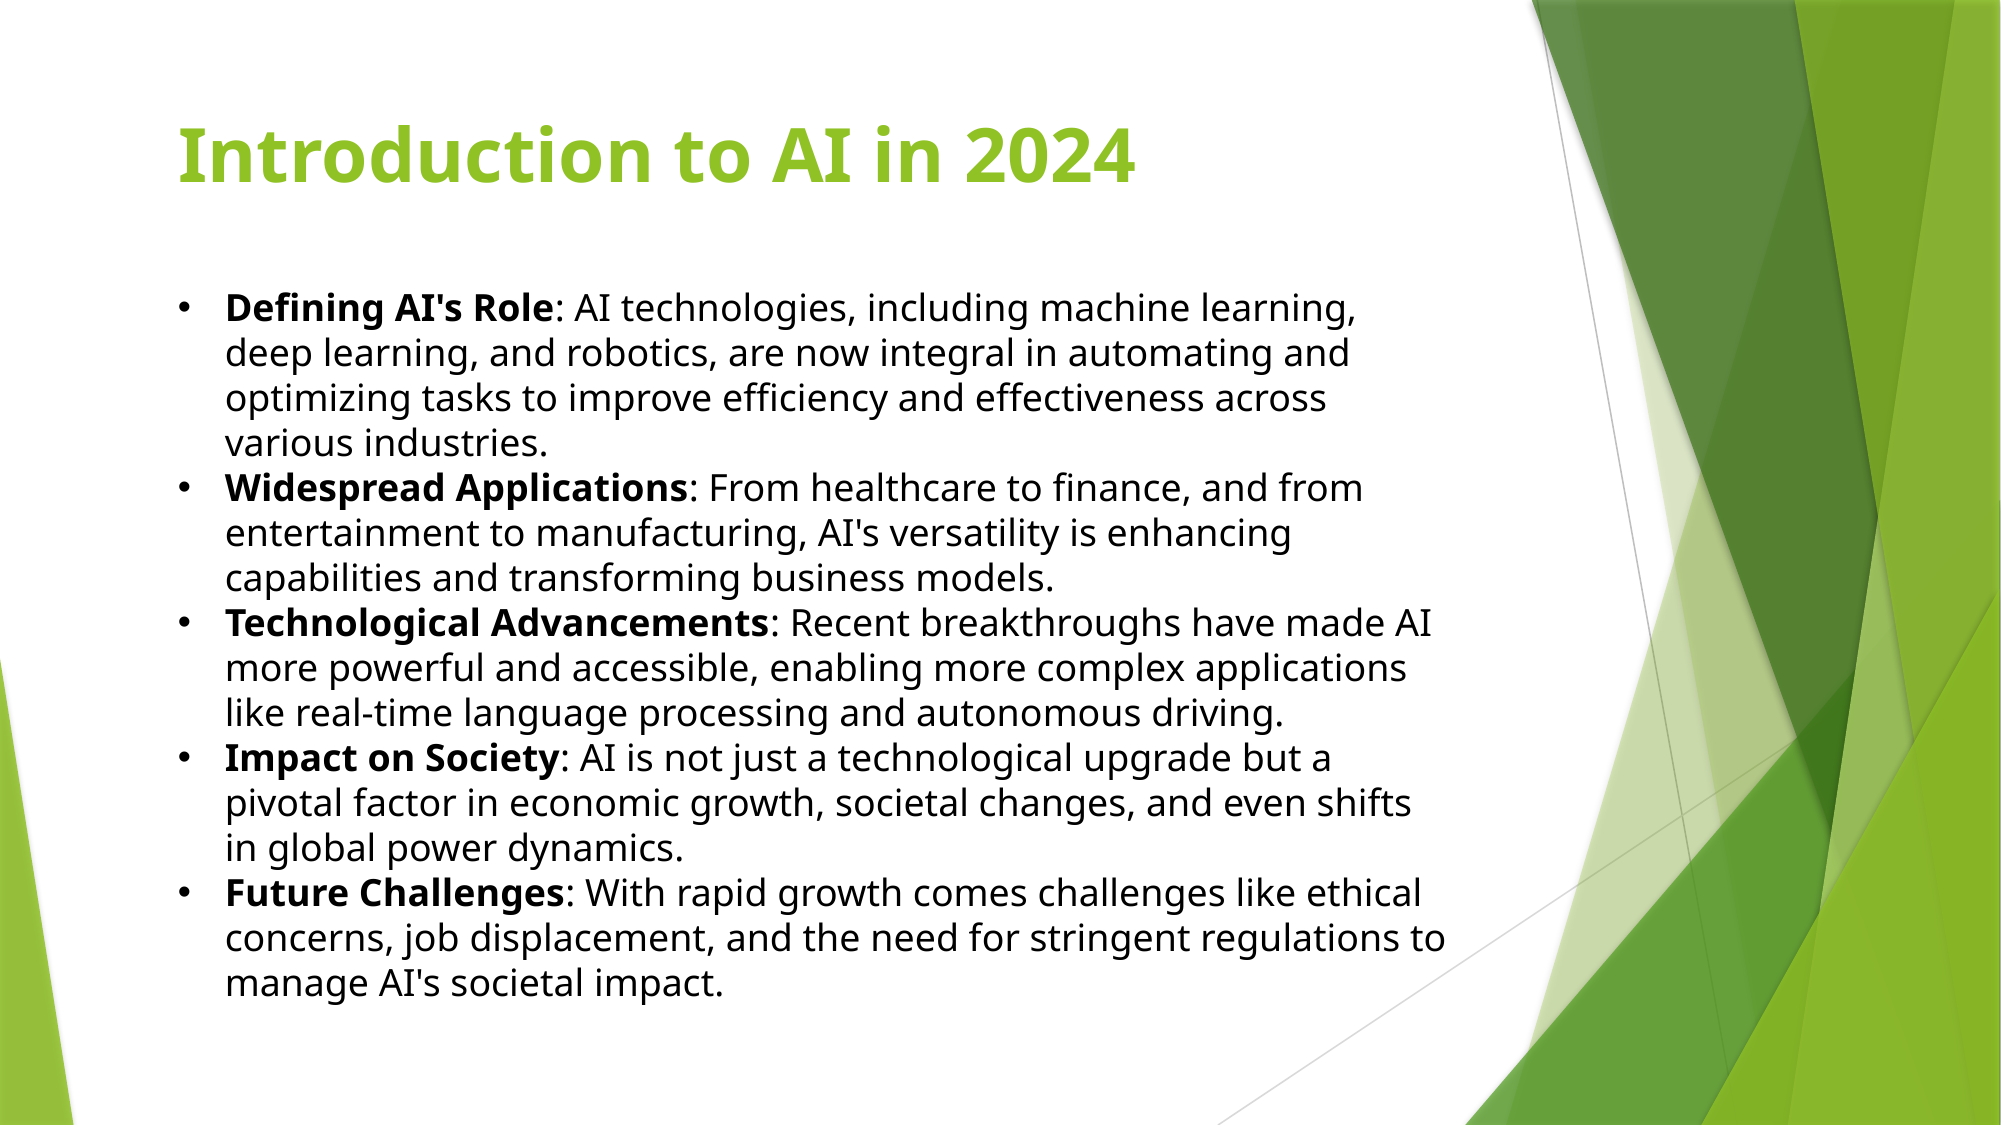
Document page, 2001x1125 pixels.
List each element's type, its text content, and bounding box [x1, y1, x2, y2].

title Introduction to AI in 2024 [163, 99, 1522, 317]
text_box Defining AI's Role: AI technologies, including machine learning, deep learning, and robotics, are now integral in automating and optimizing tasks to improve efficiency and effectiveness across various industries. Widespread Applications: From healthcare to finance, and from entertainment to manufacturing, AI's versatility is enhancing capabilities and transforming business models. Technological Advancements: Recent breakthroughs have made AI more powerful and accessible, enabling more complex applications like real-time language processing and autonomous driving. Impact on Society: AI is not just a technological upgrade but a pivotal factor in economic growth, societal changes, and even shifts in global power dynamics. Future Challenges: With rapid growth comes challenges like ethical concerns, job displacement, and the need for stringent regulations to manage AI's societal impact. [163, 276, 1470, 1011]
